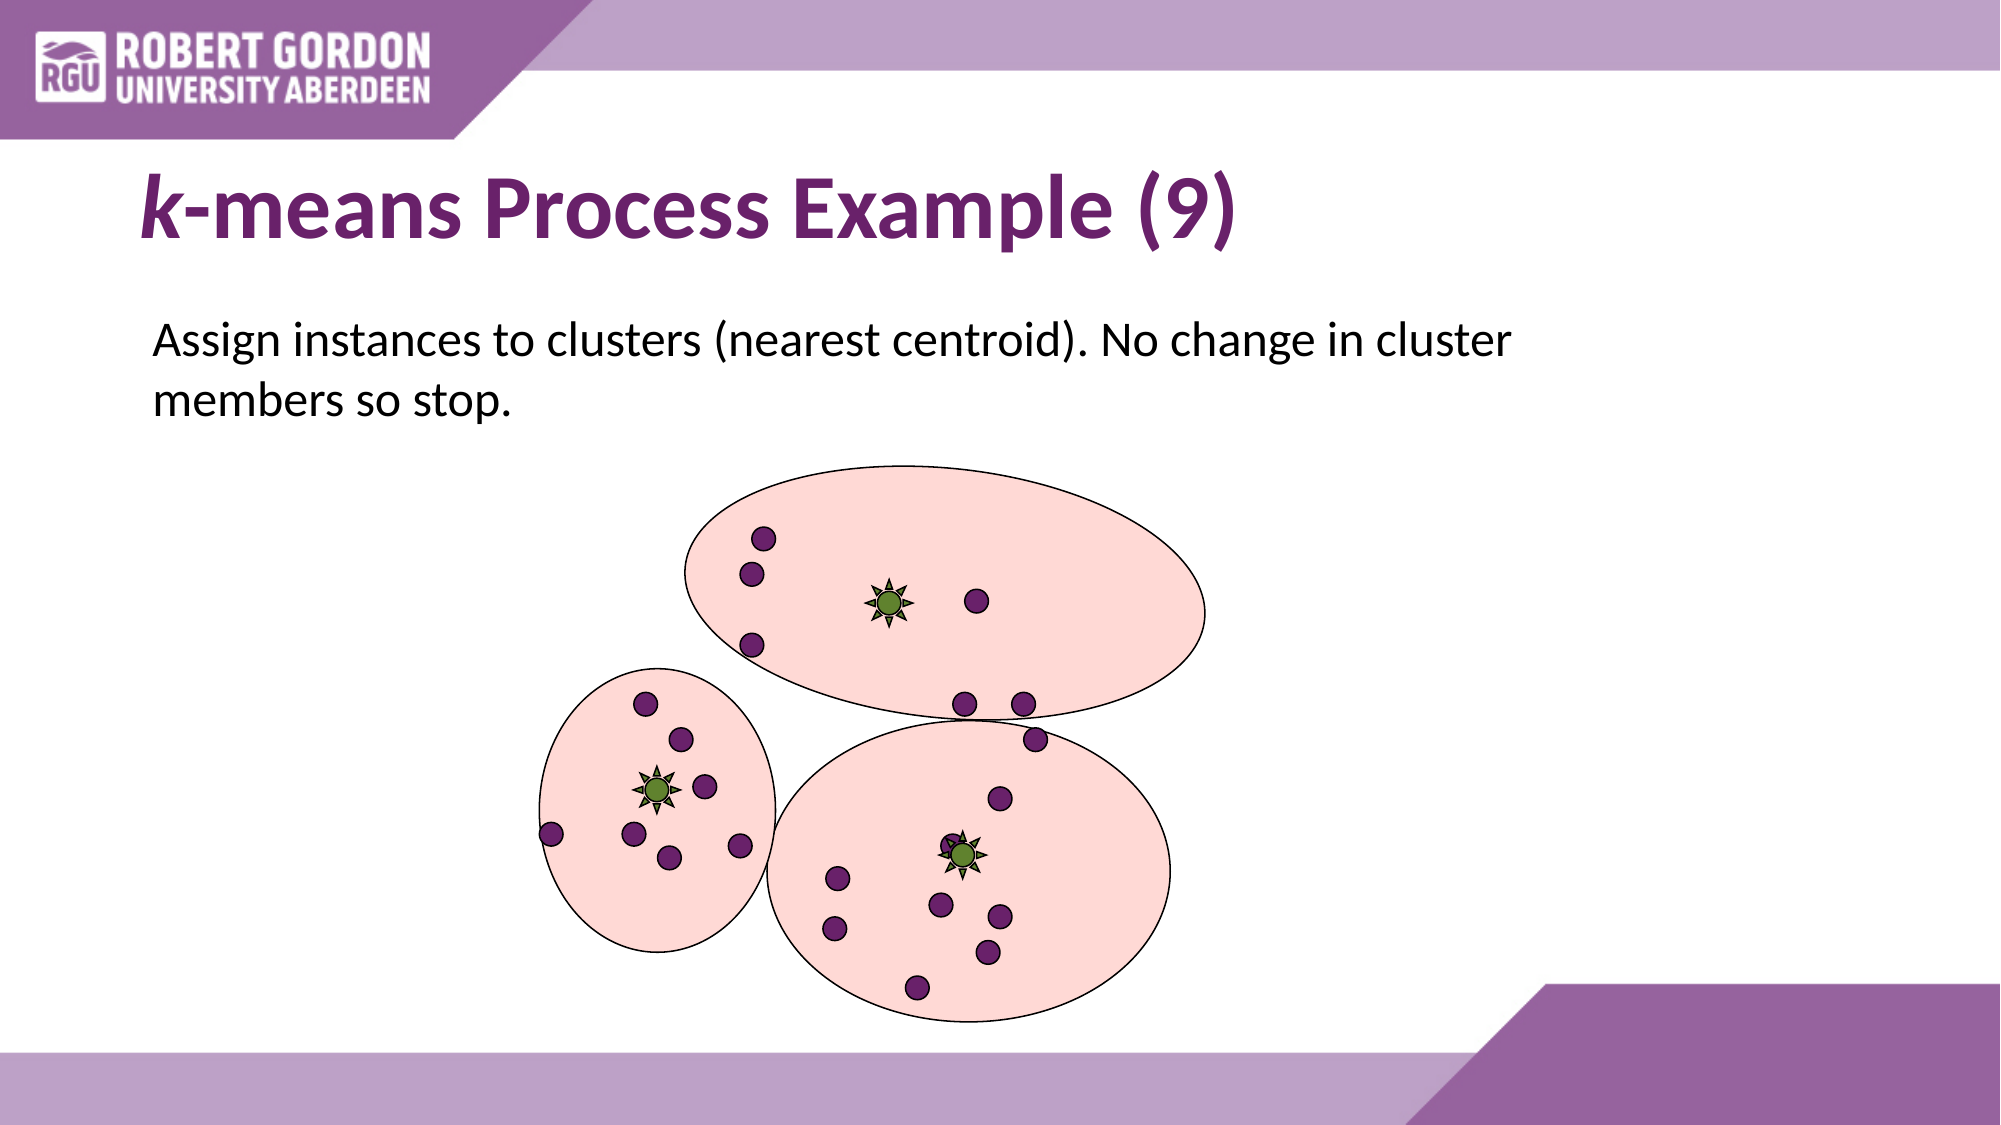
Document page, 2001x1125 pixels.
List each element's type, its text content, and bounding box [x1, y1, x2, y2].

text_box Assign instances to clusters (nearest centroid). No change in cluster members so stop. [137, 325, 1588, 434]
title k-means Process Example (9) [124, 152, 1823, 325]
picture [0, 0, 2000, 1125]
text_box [539, 468, 1206, 1022]
